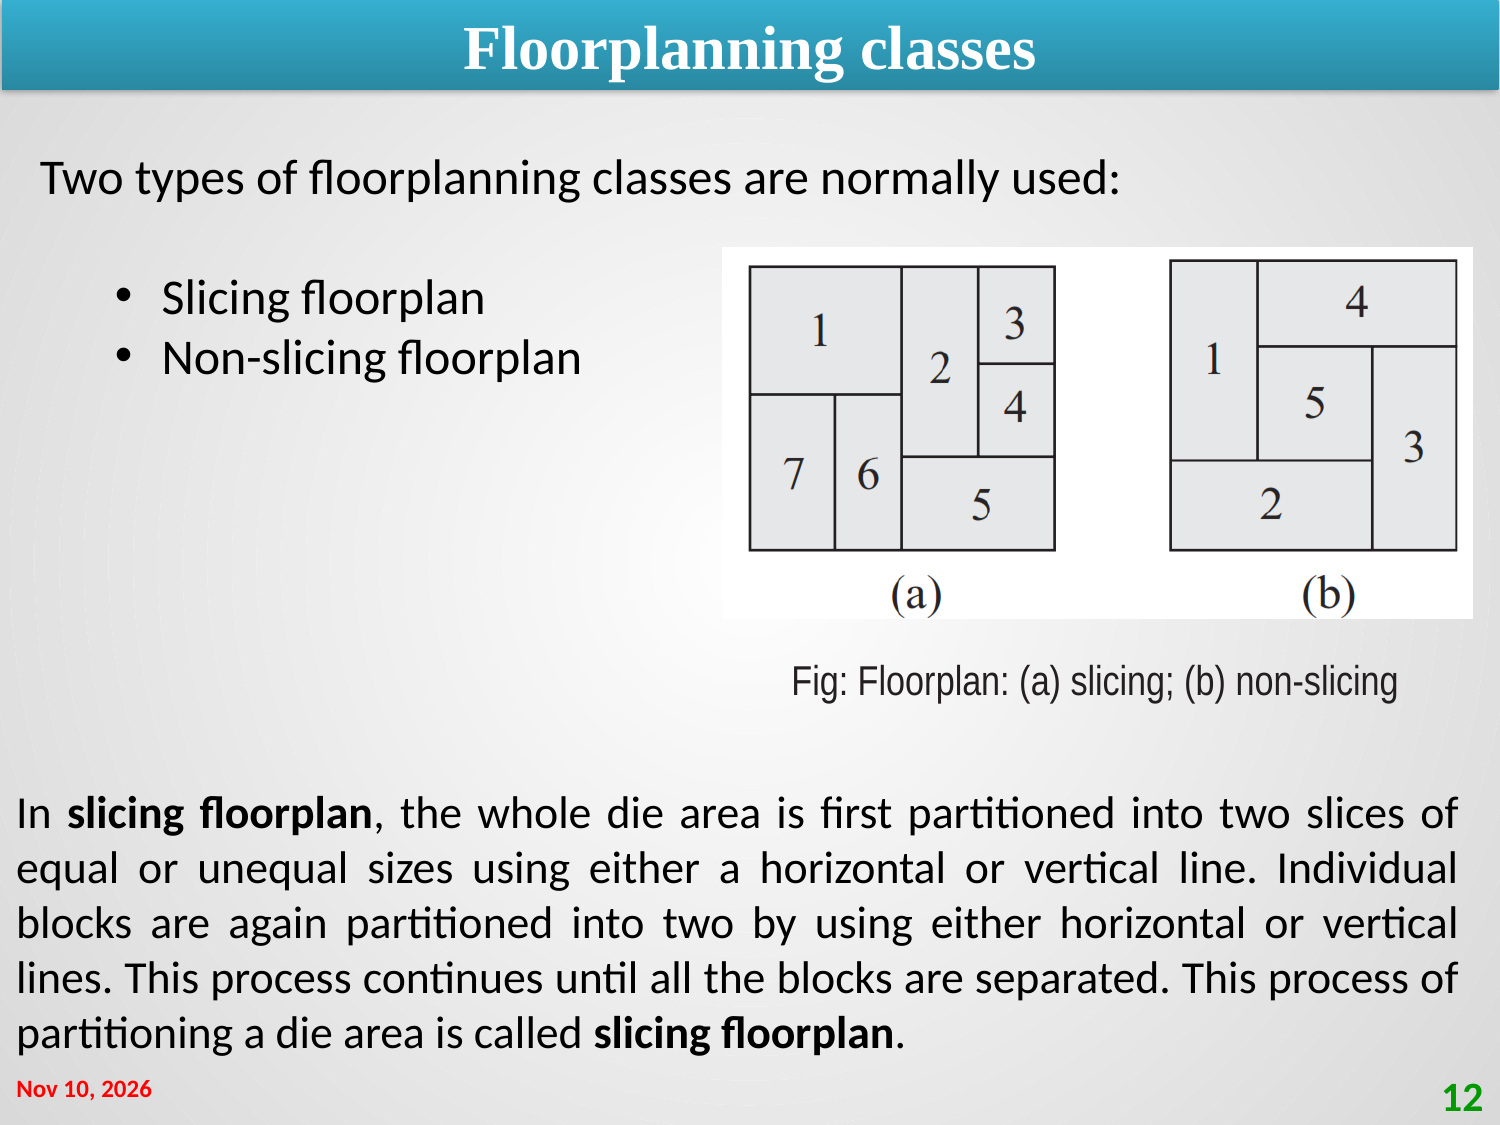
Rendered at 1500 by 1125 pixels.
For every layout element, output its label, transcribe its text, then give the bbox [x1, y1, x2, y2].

slide_number 24-Oct-21 [1, 1065, 352, 1118]
picture [722, 247, 1473, 619]
text_box In slicing floorplan, the whole die area is first partitioned into two slices of equal or unequal sizes using either a horizontal or vertical line. Individual blocks are again partitioned into two by using either horizontal or vertical lines. This process continues until all the blocks are separated. This process of partitioning a die area is called slicing floorplan. [1, 775, 1475, 1065]
slide_number 12 [1148, 1065, 1499, 1125]
text_box Two types of floorplanning classes are normally used: Slicing floorplan Non-slicing floorplan [24, 137, 1475, 392]
text_box Fig: Floorplan: (a) slicing; (b) non-slicing [776, 646, 1424, 711]
text_box Floorplanning classes [2, 0, 1499, 90]
